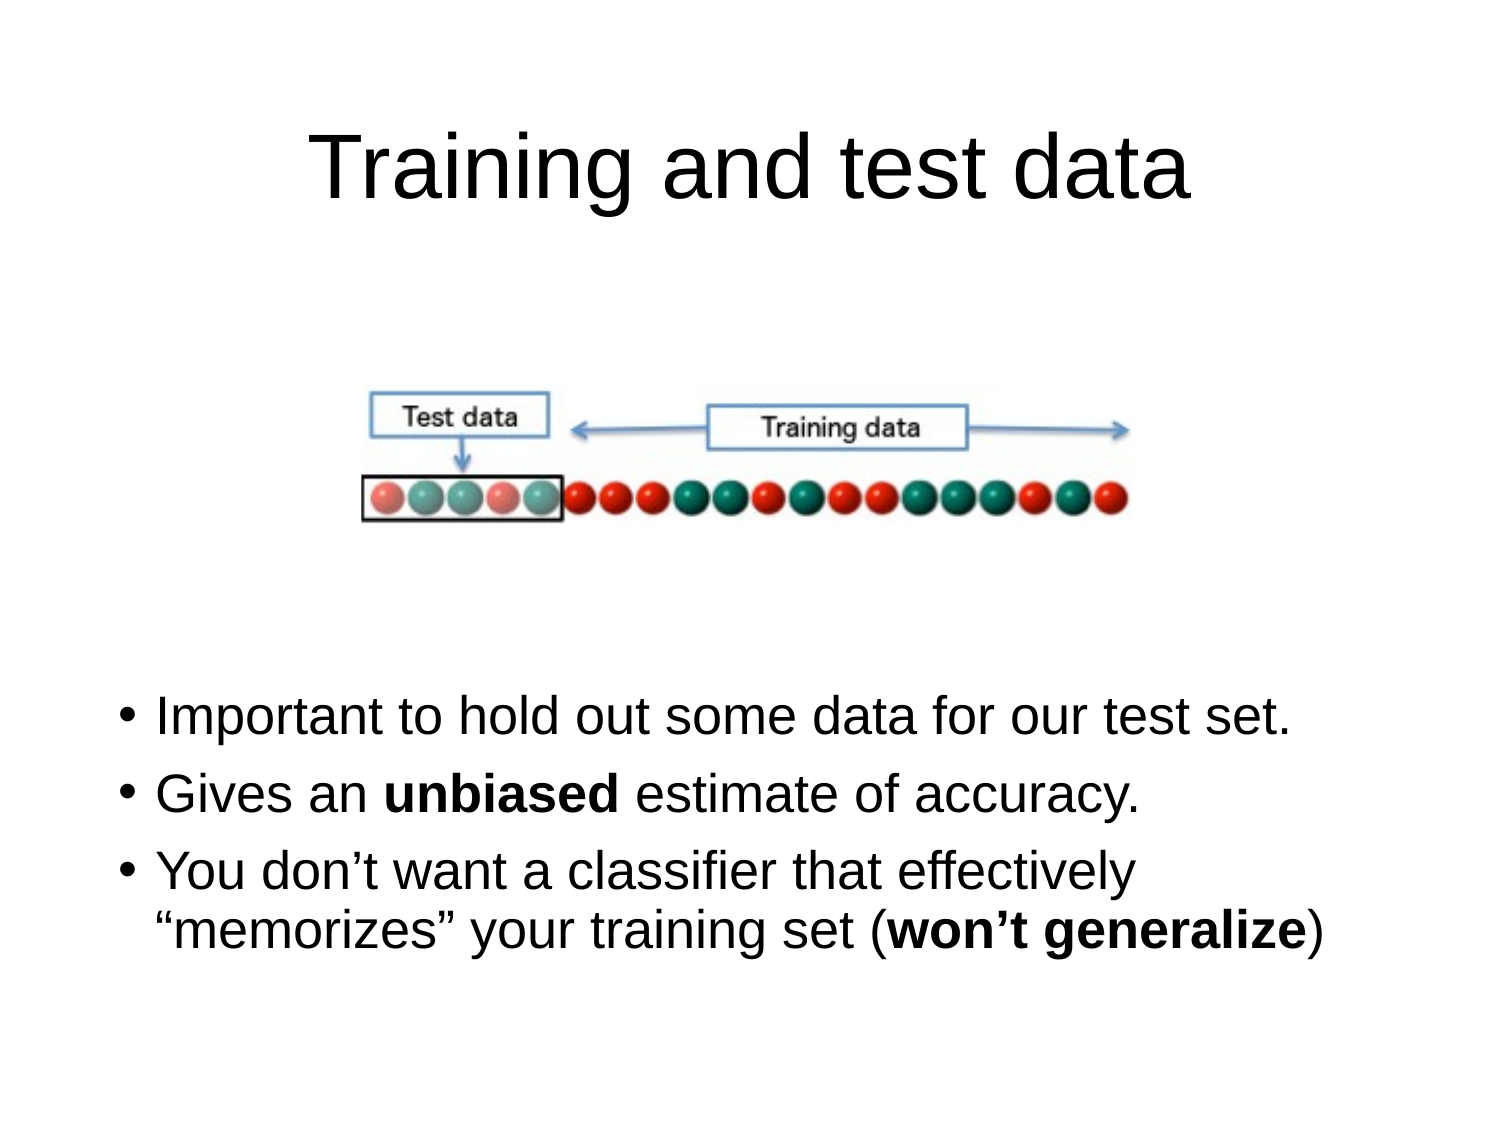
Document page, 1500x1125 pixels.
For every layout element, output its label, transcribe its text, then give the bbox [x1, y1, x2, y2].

list Important to hold out some data for our test set. Gives an unbiased estimate of accuracy. You don’t want a classifier that effectively “memorizes” your training set (won’t generalize) [103, 680, 1397, 1065]
picture [361, 384, 1139, 530]
title Training and test data [103, 59, 1397, 278]
